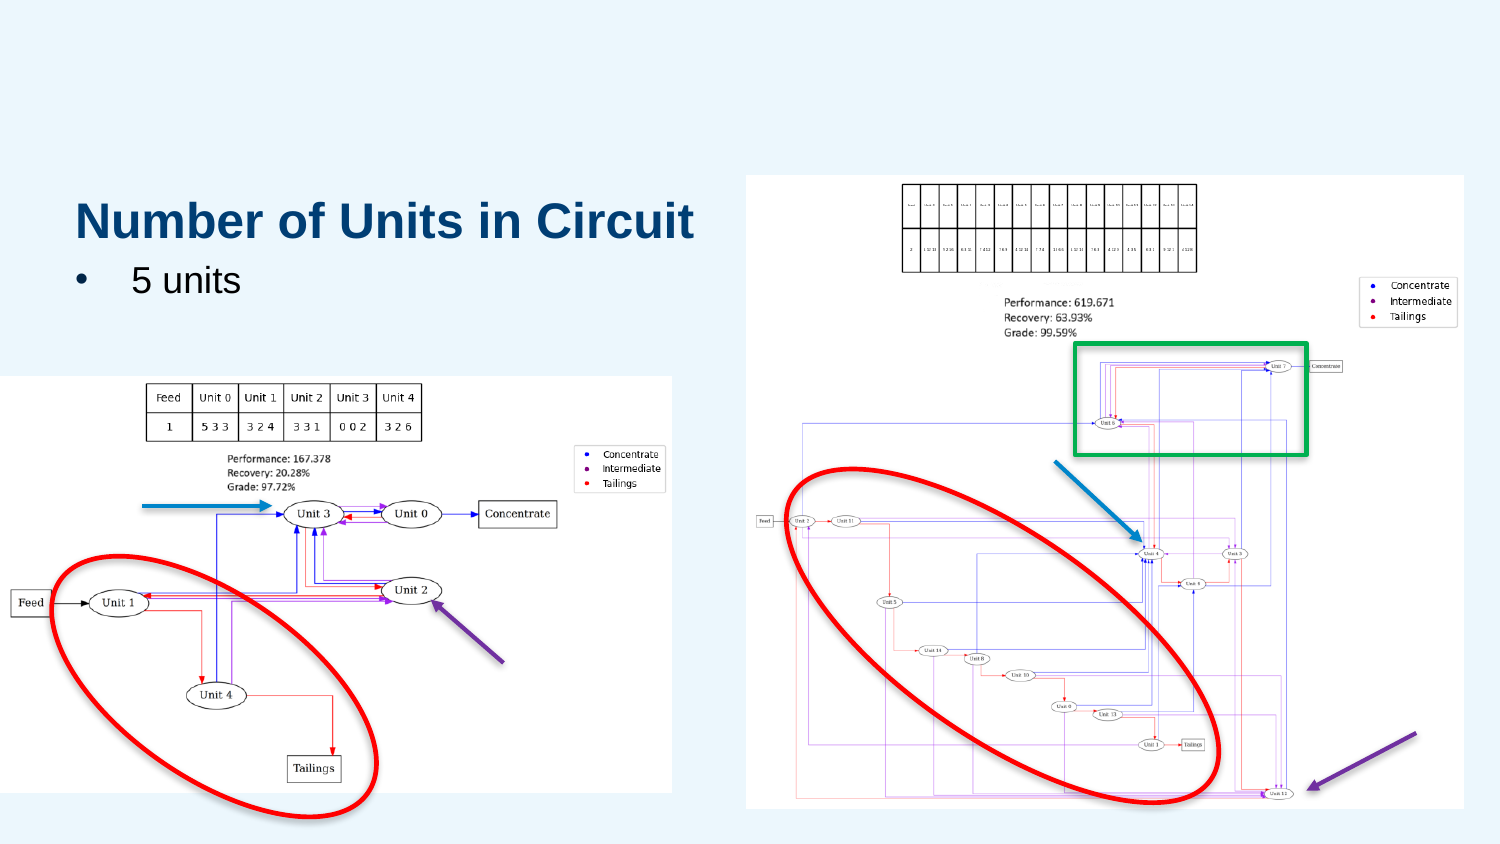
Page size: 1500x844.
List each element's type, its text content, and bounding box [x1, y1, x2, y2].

text_box [235, 802, 361, 818]
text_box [1305, 732, 1417, 791]
picture [746, 175, 1464, 809]
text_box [1054, 460, 1143, 543]
picture [0, 376, 672, 793]
title Number of Units in Circuit [75, 183, 741, 246]
list 5 units 15 units [75, 255, 741, 718]
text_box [430, 599, 504, 664]
